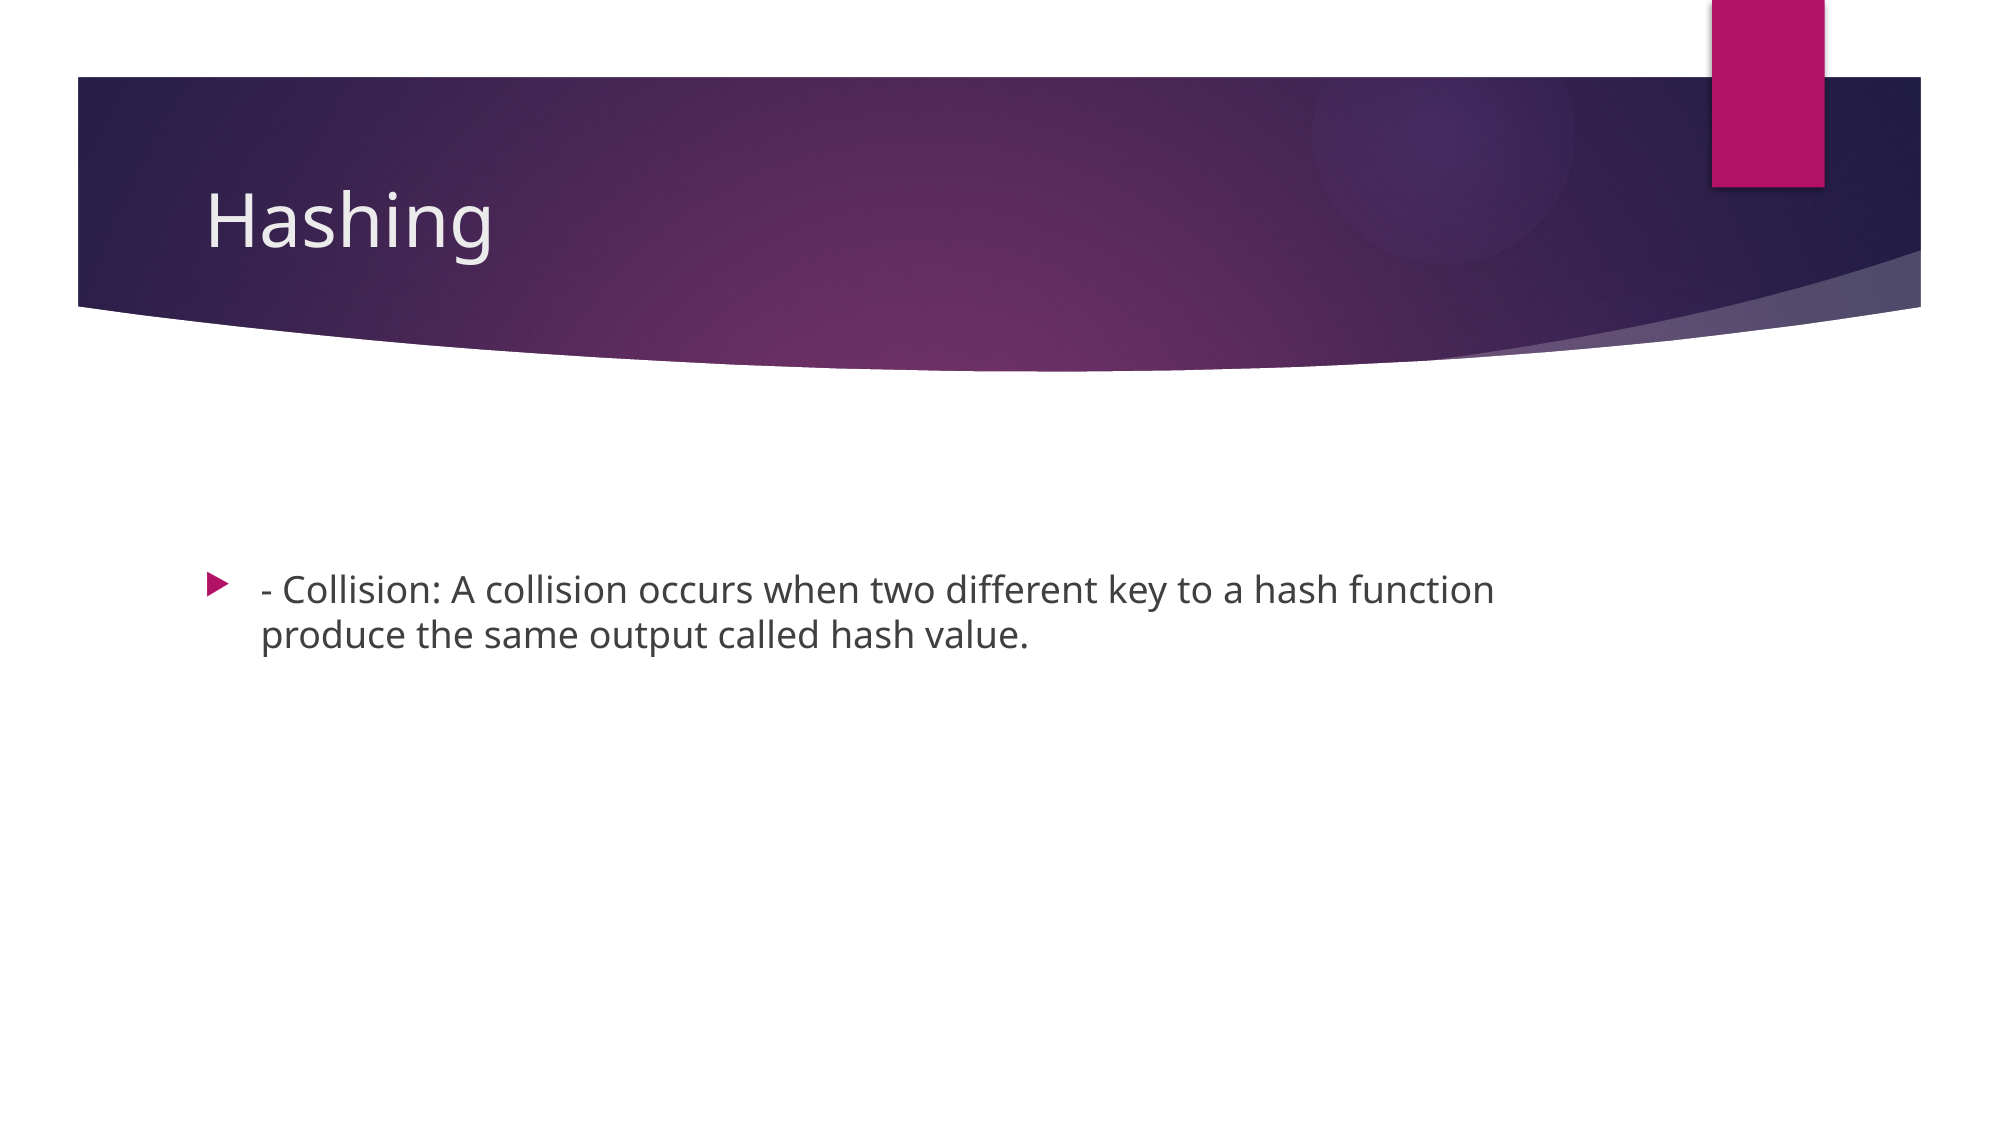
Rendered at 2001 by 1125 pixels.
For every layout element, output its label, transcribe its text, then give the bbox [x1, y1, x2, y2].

list - Collision: A collision occurs when two different key to a hash function produce the same output called hash value. [189, 427, 1638, 988]
title Hashing [189, 159, 1627, 276]
